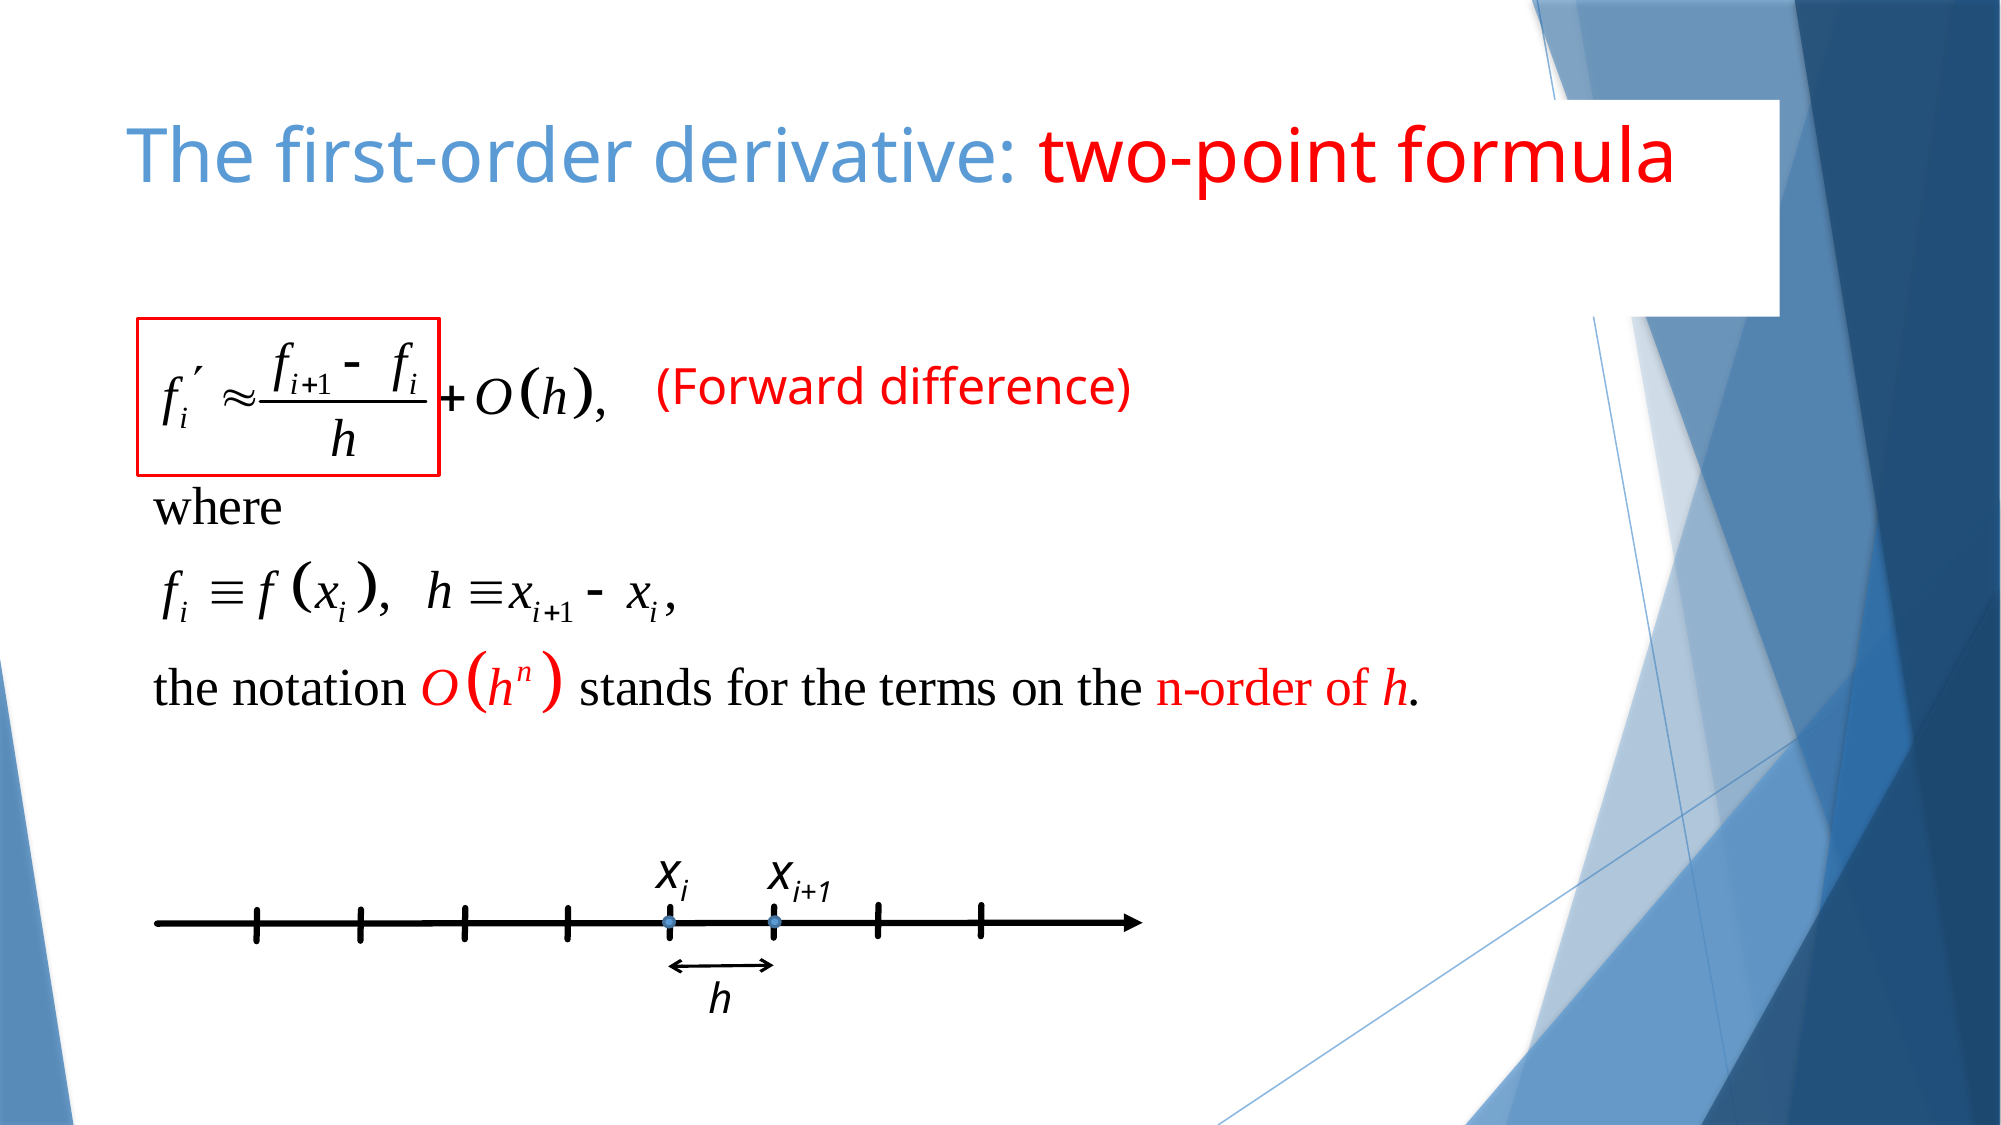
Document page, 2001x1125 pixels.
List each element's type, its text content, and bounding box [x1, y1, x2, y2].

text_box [156, 904, 1144, 942]
text_box h [693, 976, 748, 1030]
text_box xi [628, 831, 703, 903]
text_box xi+1 [740, 832, 848, 903]
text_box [136, 317, 1428, 741]
title The first-order derivative: two-point formula [111, 99, 1780, 317]
